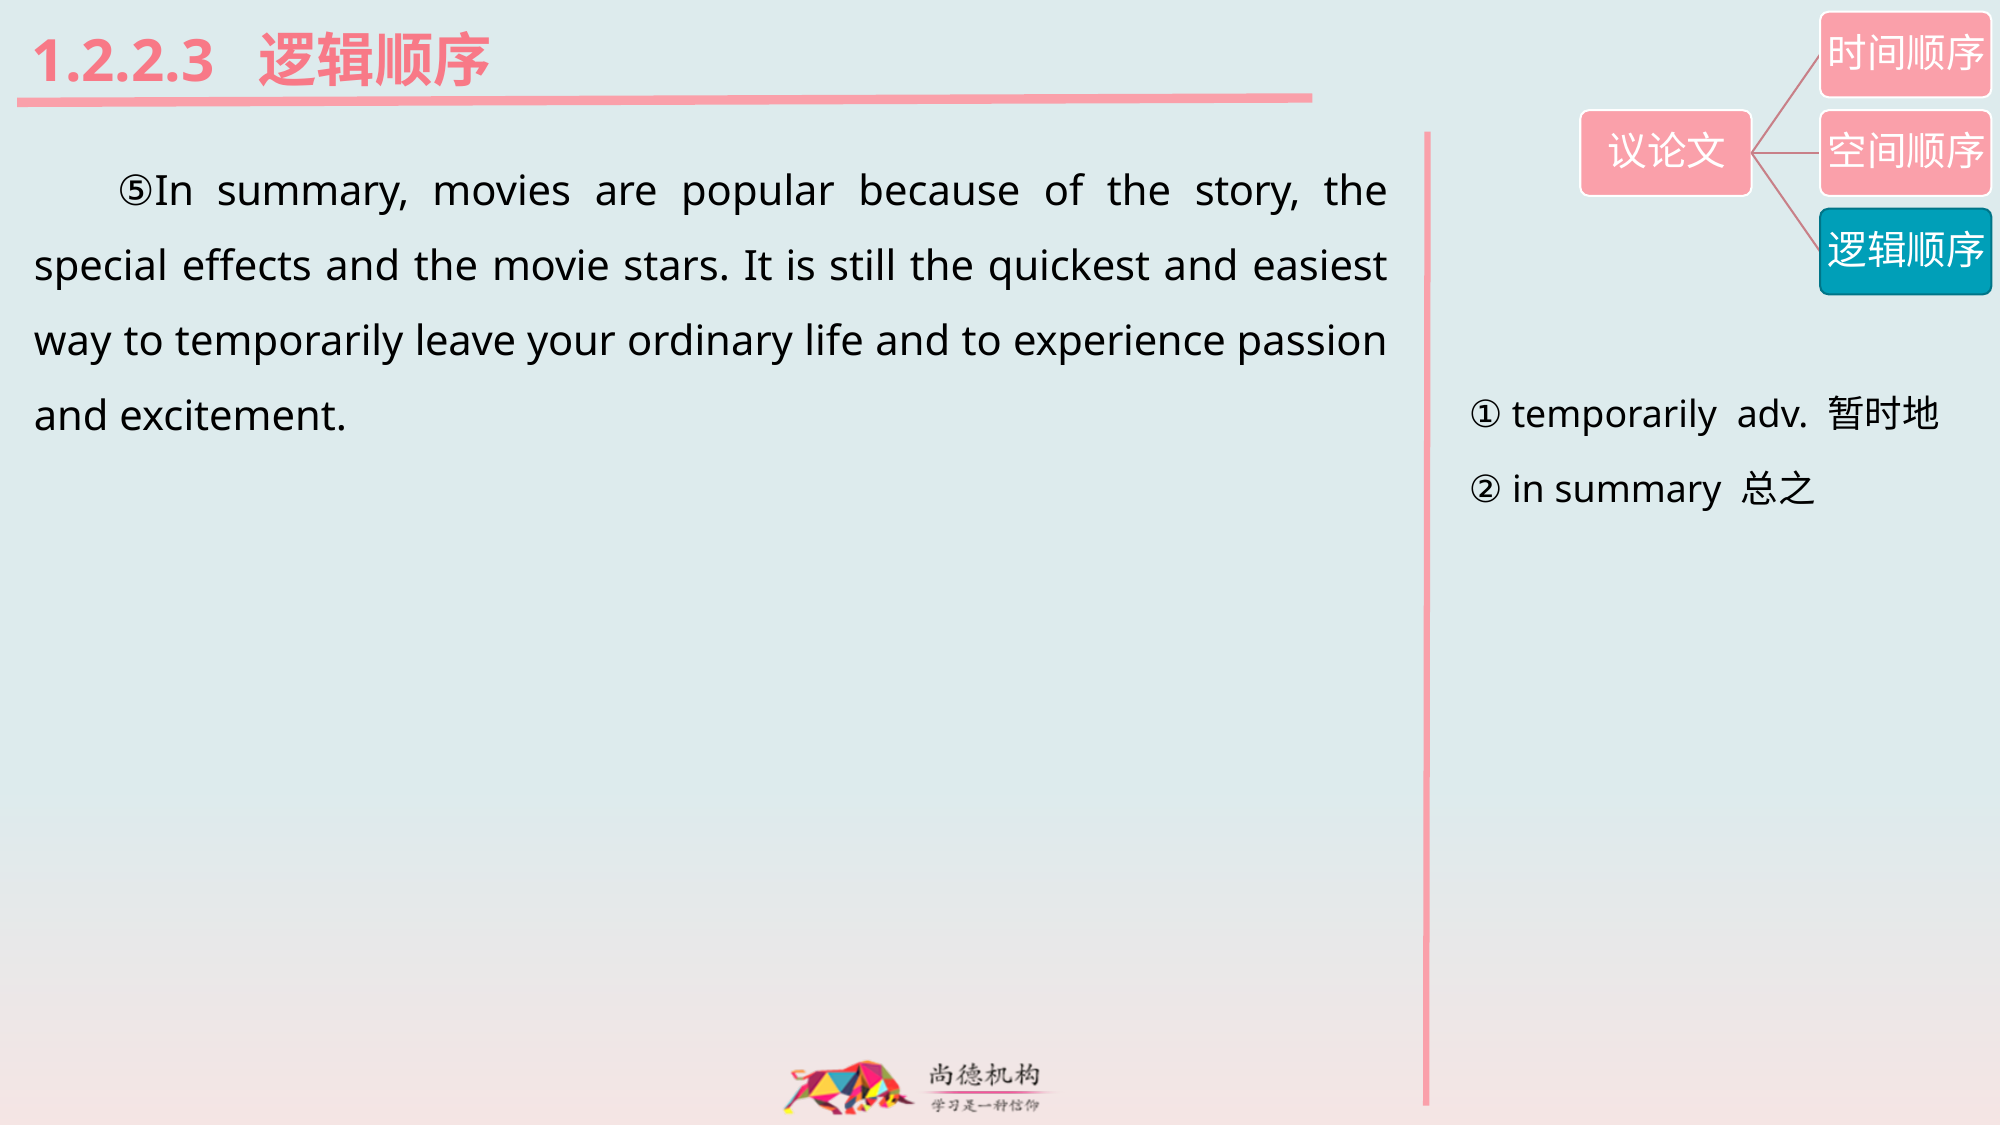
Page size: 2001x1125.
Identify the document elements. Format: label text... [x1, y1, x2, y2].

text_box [16, 97, 1313, 103]
text_box ① temporarily adv. 暂时地 ② in summary 总之 [1451, 353, 2000, 588]
text_box 1.2.2.3 逻辑顺序 [17, 15, 1271, 97]
text_box ⑤In summary, movies are popular because of the story, the special effects and the movie stars. It is still the quickest and easiest way to temporarily leave your ordinary life and to experience passion and excitement. [17, 131, 1404, 524]
picture [775, 1053, 1225, 1125]
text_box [1452, 11, 2000, 295]
